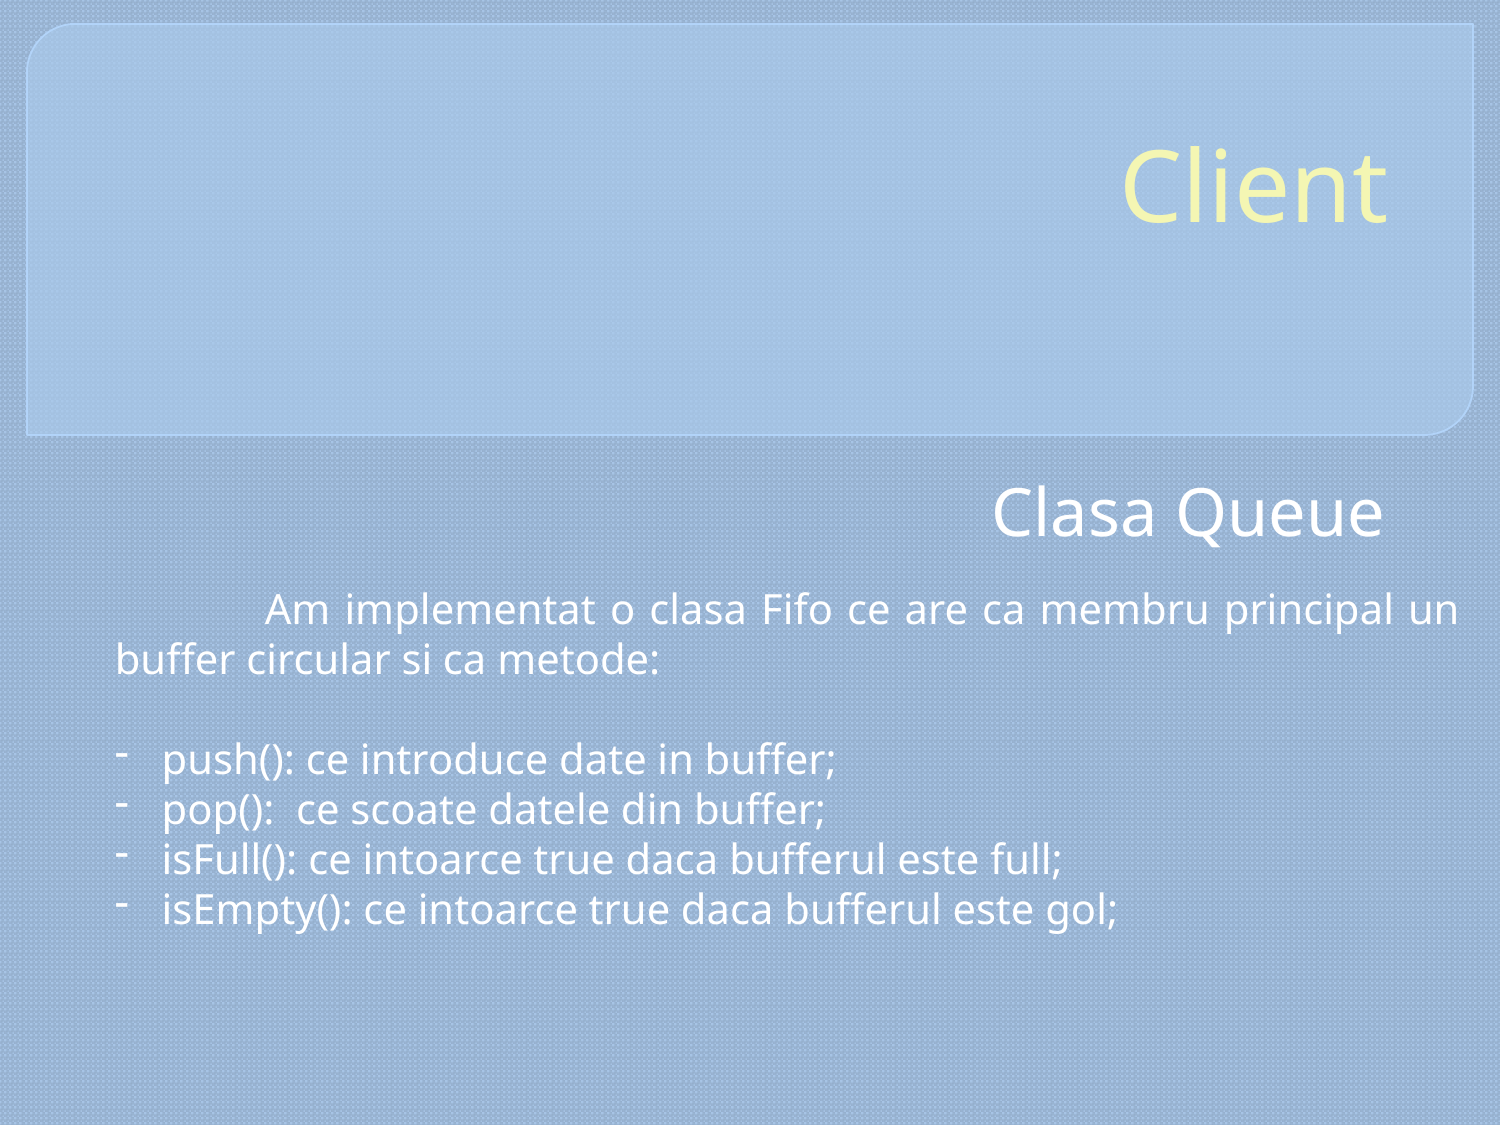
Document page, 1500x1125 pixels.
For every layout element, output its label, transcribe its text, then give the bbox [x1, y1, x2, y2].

subtitle Clasa Queue [350, 462, 1427, 575]
title Client [76, 62, 1427, 250]
text_box Am implementat o clasa Fifo ce are ca membru principal un buffer circular si ca metode: push(): ce introduce date in buffer; pop(): ce scoate datele din buffer; isFull(): ce intoarce true daca bufferul este full; isEmpty(): ce intoarce true daca bufferul este gol; [99, 575, 1475, 1040]
